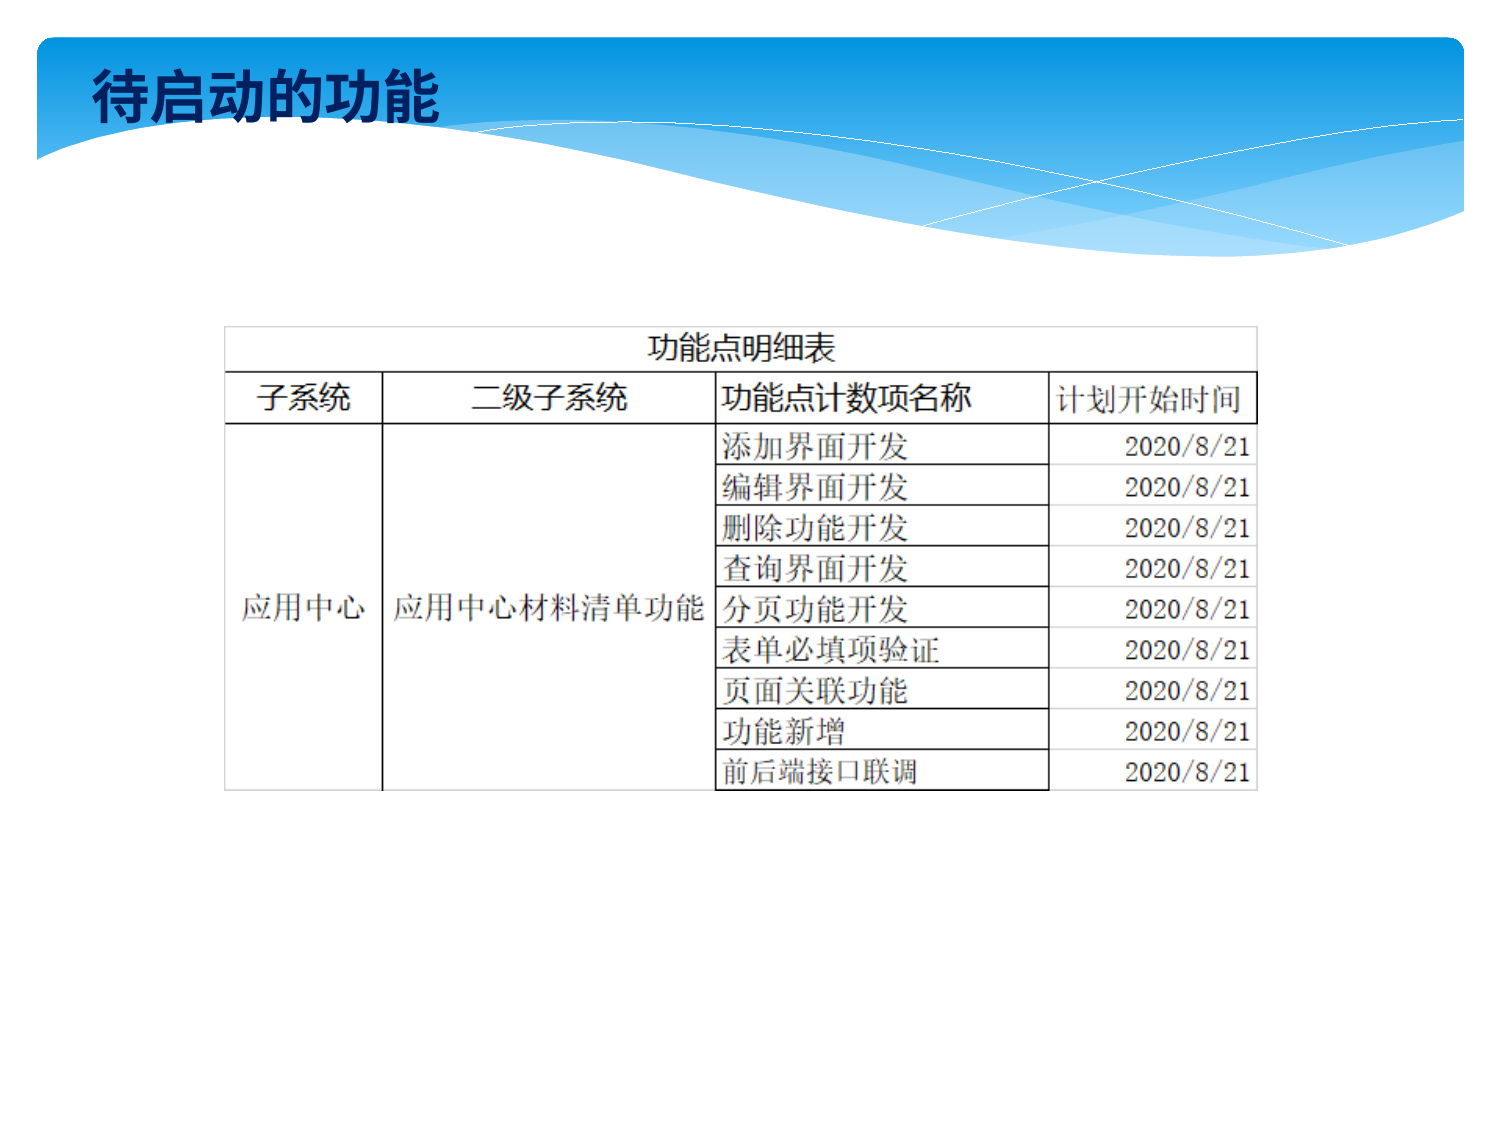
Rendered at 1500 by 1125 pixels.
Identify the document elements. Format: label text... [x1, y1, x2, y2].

text_box 待启动的功能 [76, 53, 702, 138]
picture [223, 326, 1259, 791]
